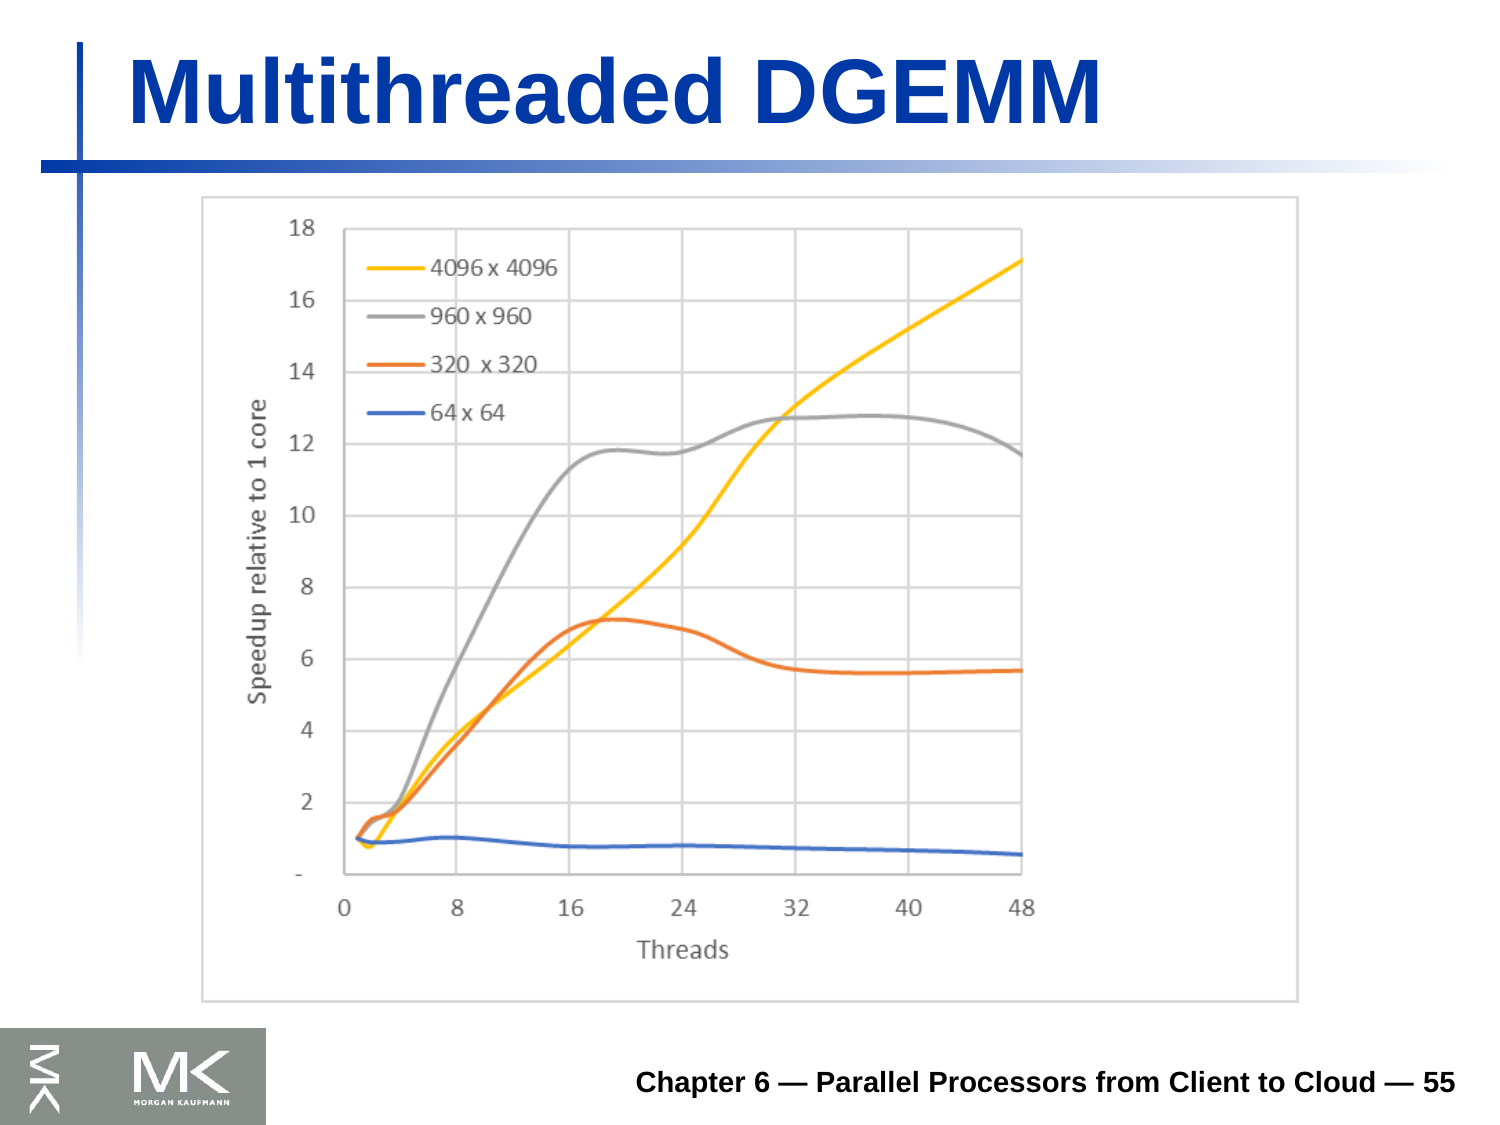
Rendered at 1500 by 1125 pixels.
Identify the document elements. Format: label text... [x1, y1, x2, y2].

footer Chapter 6 — Parallel Processors from Client to Cloud — 55 [277, 1046, 1471, 1106]
picture [0, 1028, 266, 1125]
title Multithreaded DGEMM [112, 23, 1468, 149]
picture [201, 196, 1299, 1003]
